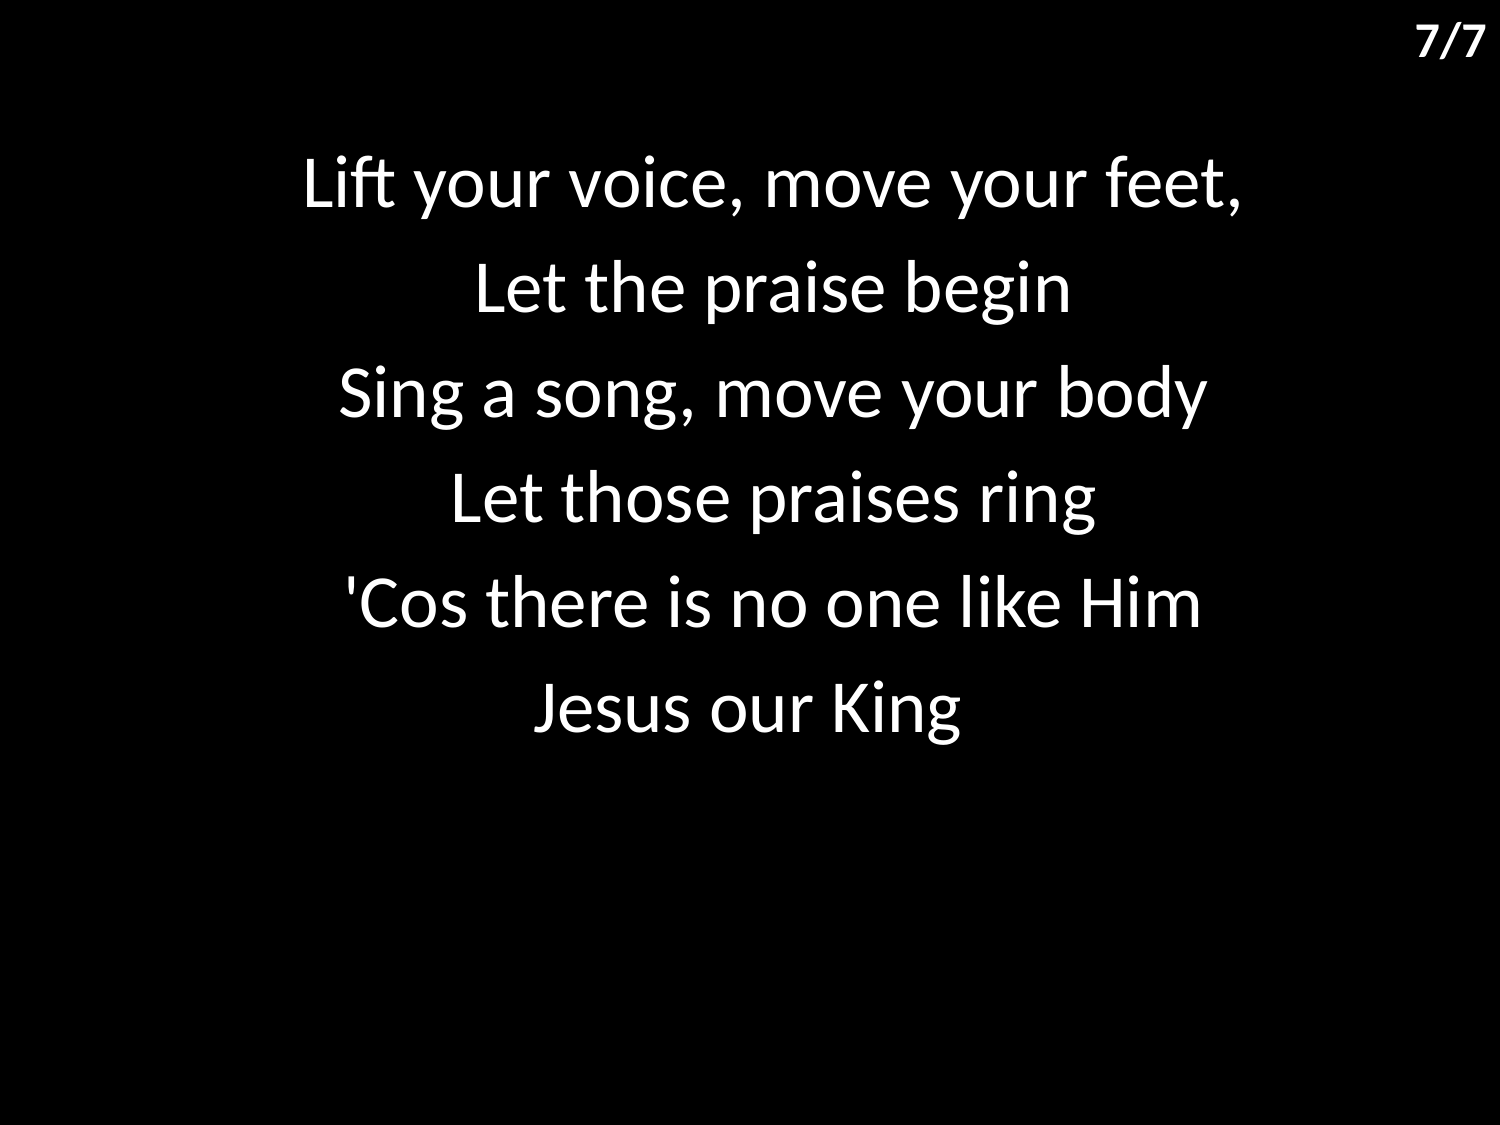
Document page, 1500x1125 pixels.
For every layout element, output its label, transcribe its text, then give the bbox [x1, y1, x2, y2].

text_box 7/7 [1399, 0, 1500, 75]
subtitle Lift your voice, move your feet, Let the praise begin Sing a song, move your body Let those praises ring 'Cos there is no one like Him Jesus our King [64, 125, 1483, 1125]
